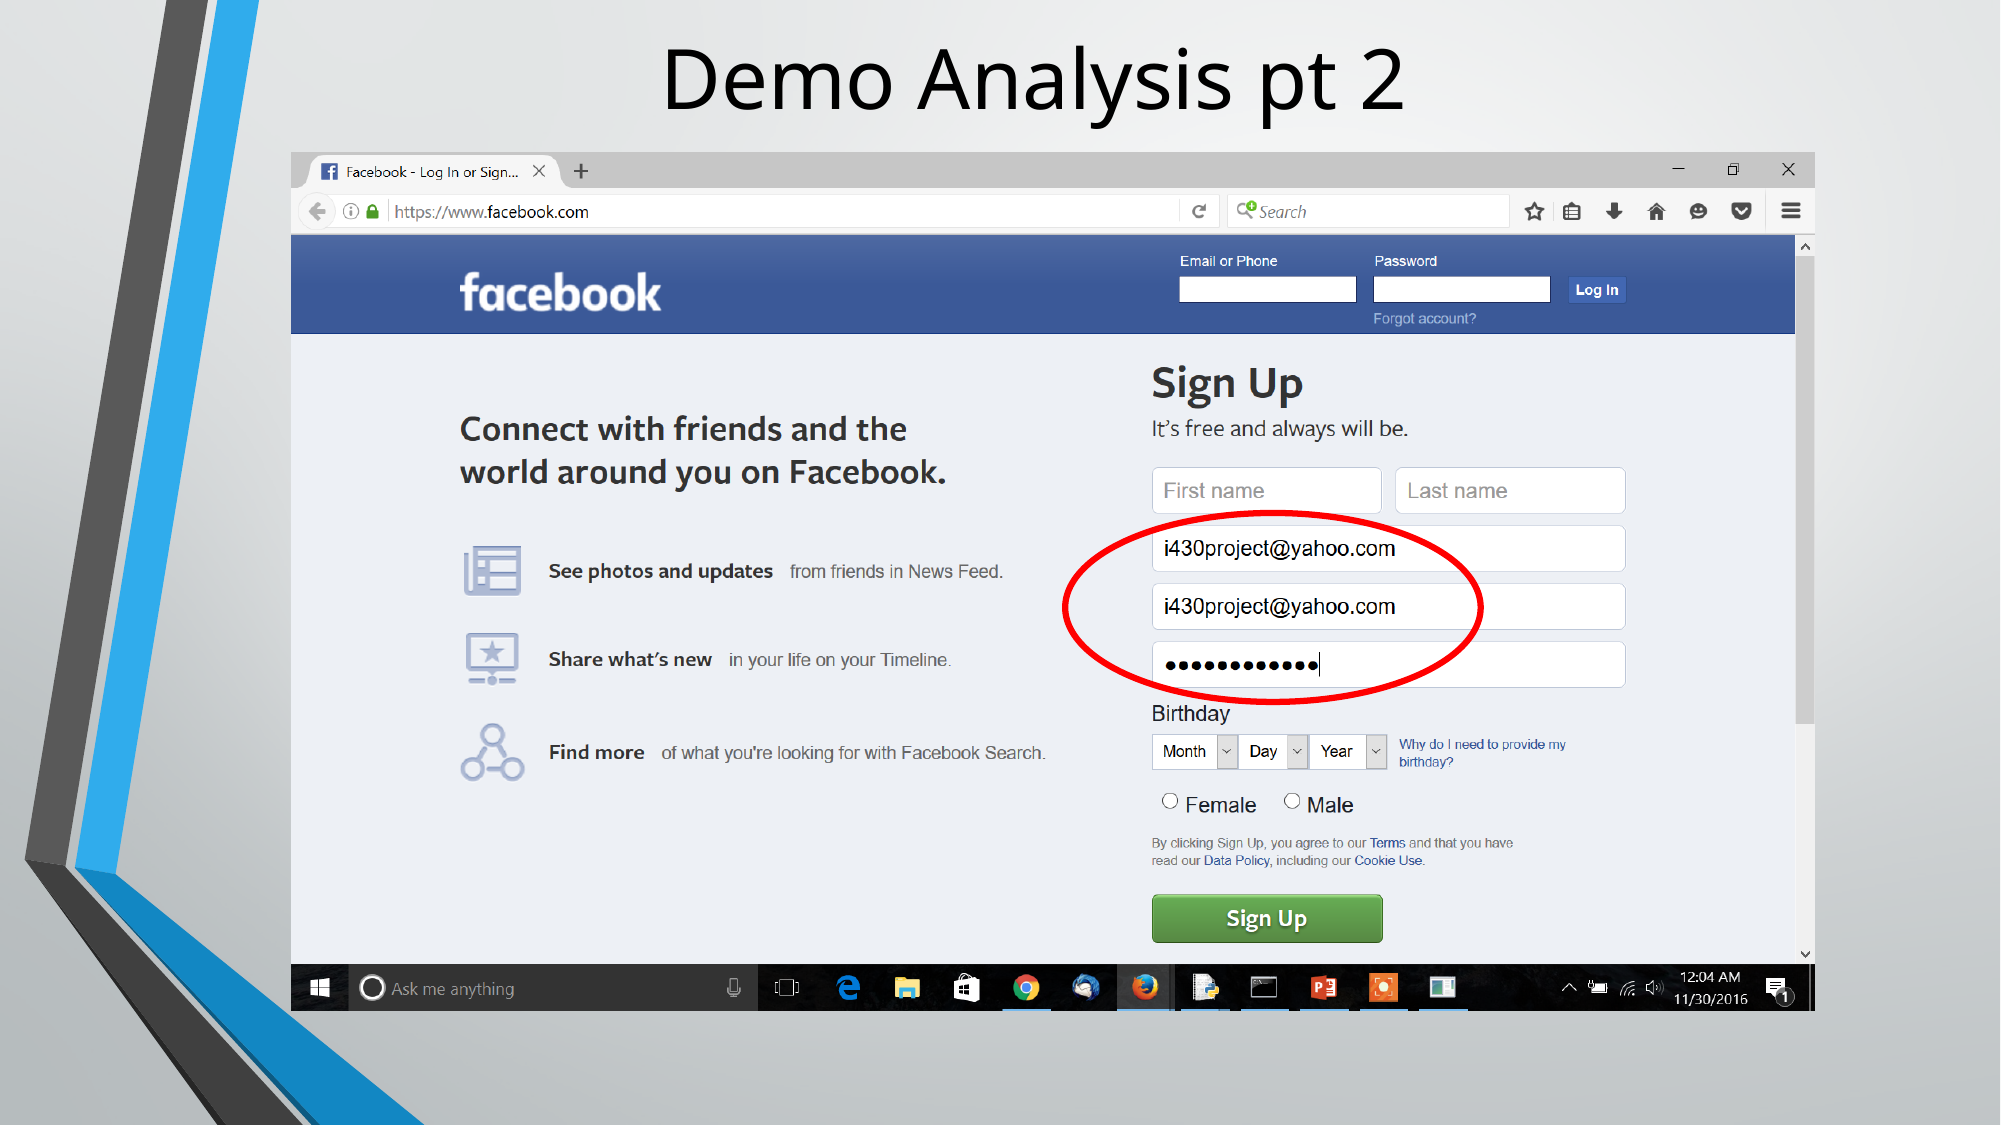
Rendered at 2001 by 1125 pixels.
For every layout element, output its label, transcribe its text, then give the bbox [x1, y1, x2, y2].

title Demo Analysis pt 2 [212, 0, 1856, 153]
picture [290, 152, 1816, 1011]
